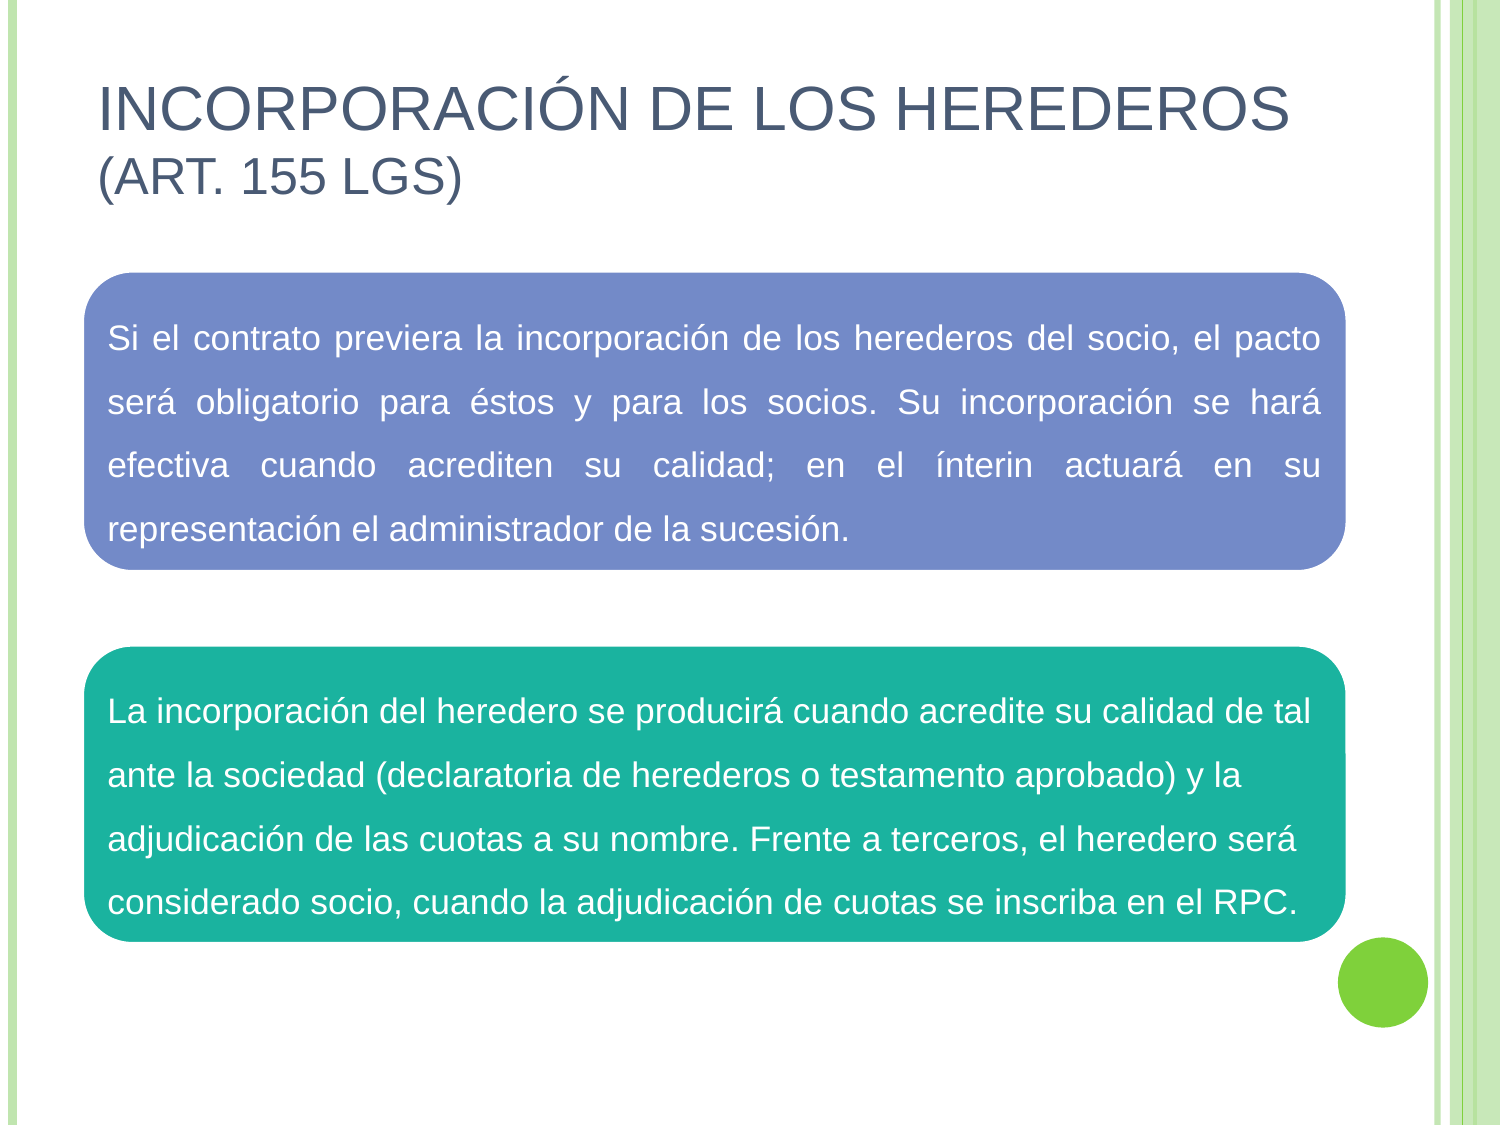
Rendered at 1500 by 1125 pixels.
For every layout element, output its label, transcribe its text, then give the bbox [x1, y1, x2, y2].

title INCORPORACIÓN DE LOS HEREDEROS (ART. 155 LGS) [82, 0, 1402, 213]
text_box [81, 235, 1348, 1022]
